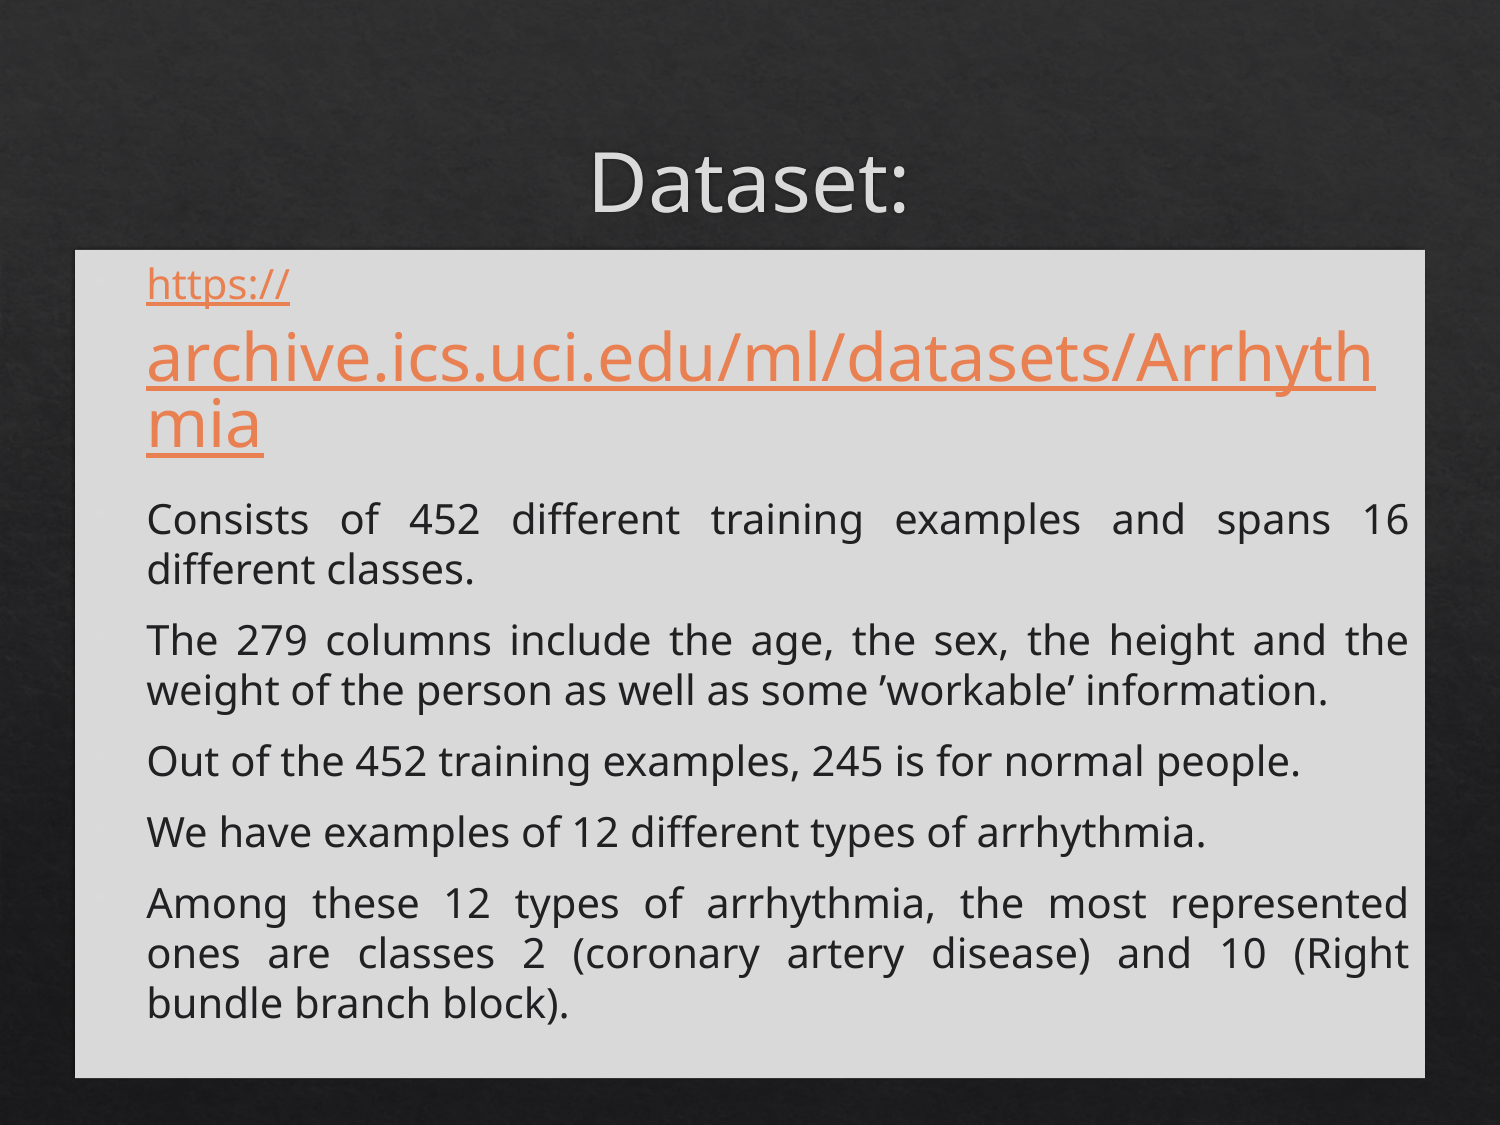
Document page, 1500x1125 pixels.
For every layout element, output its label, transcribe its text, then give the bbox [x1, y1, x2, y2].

list https://archive.ics.uci.edu/ml/datasets/Arrhythmia Consists of 452 different training examples and spans 16 different classes. The 279 columns include the age, the sex, the height and the weight of the person as well as some ’workable’ information. Out of the 452 training examples, 245 is for normal people. We have examples of 12 different types of arrhythmia. Among these 12 types of arrhythmia, the most represented ones are classes 2 (coronary artery disease) and 10 (Right bundle branch block). [75, 249, 1425, 1079]
title Dataset: [112, 99, 1387, 246]
